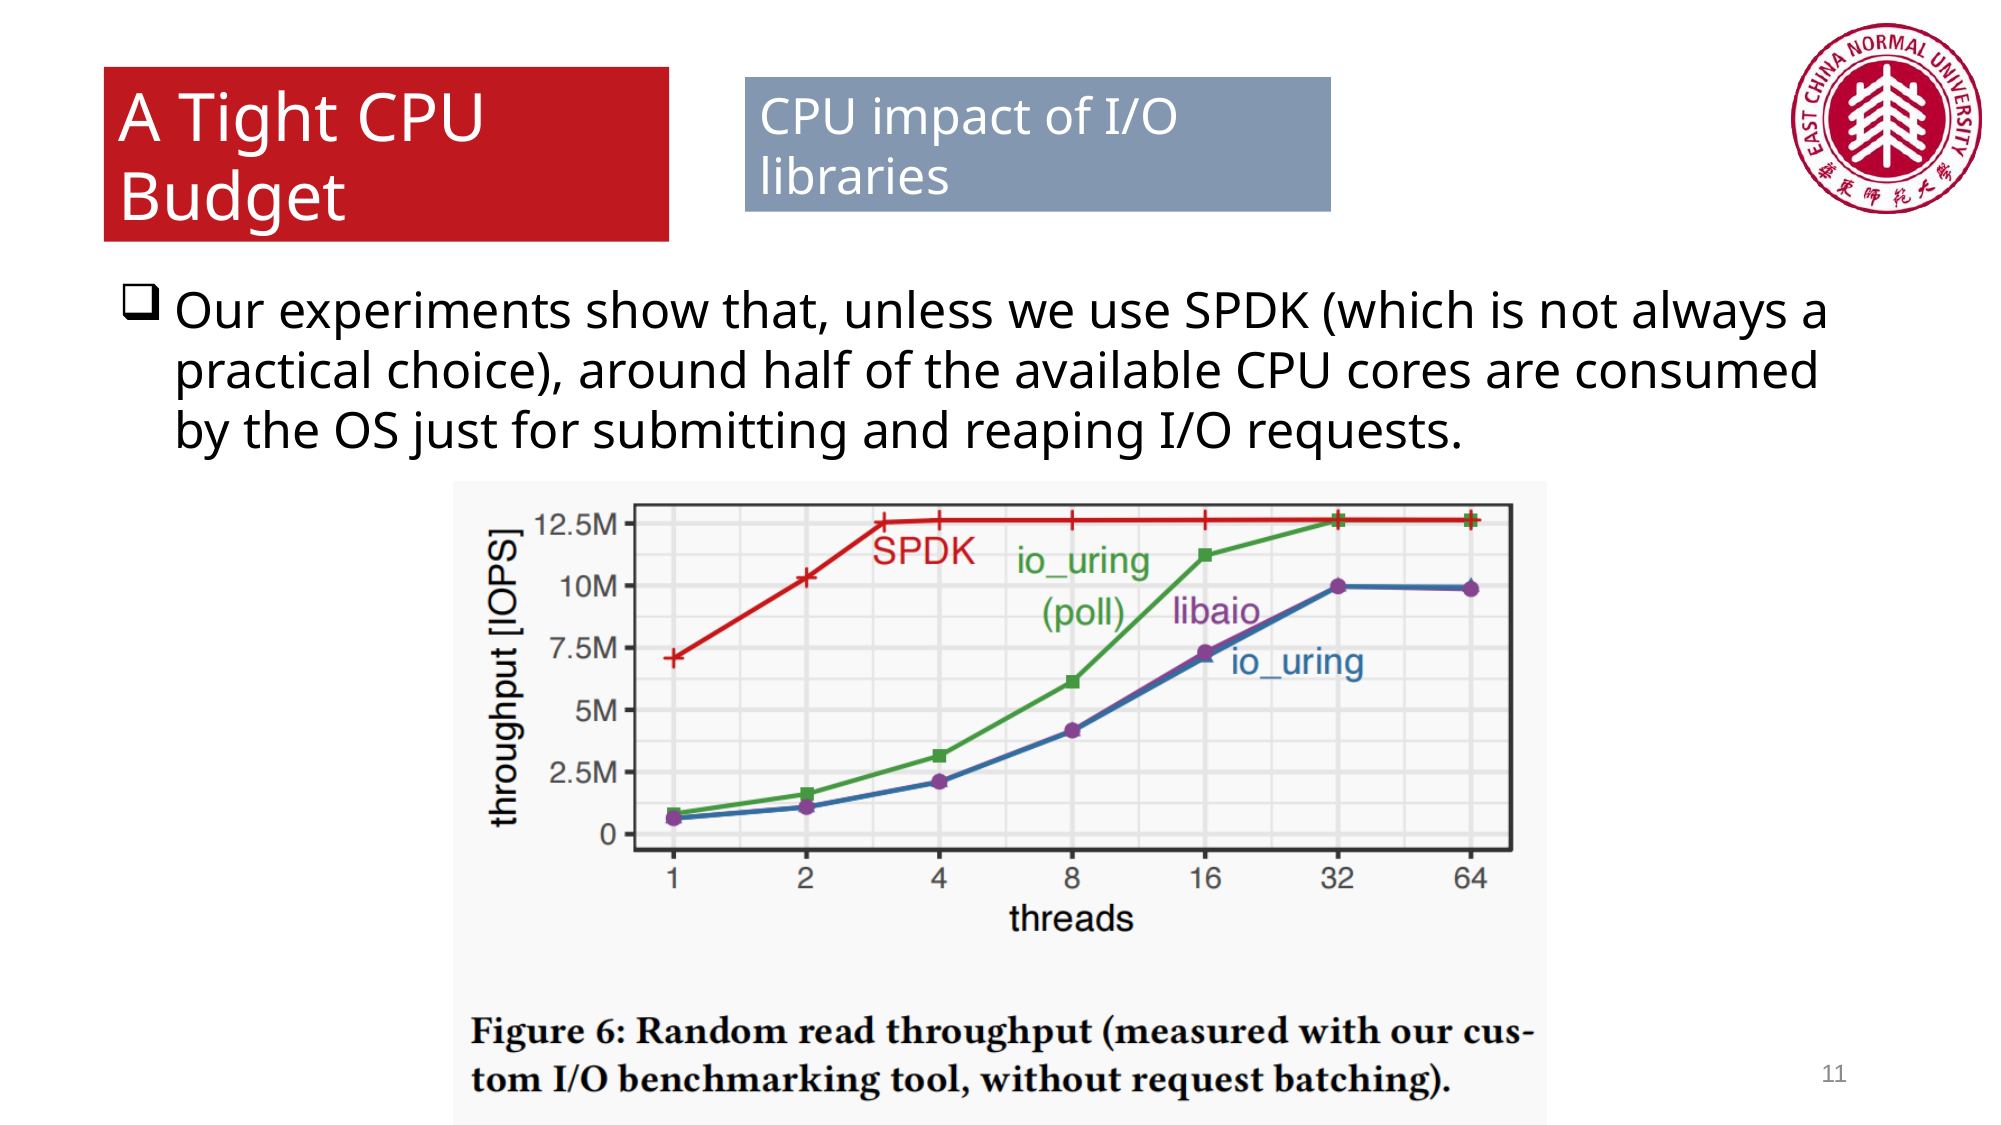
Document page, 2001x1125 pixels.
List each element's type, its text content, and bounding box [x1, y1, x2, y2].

slide_number 11 [1547, 1042, 1863, 1103]
text_box A Tight CPU Budget [103, 66, 670, 242]
text_box CPU impact of I/O libraries [745, 77, 1331, 212]
picture [453, 481, 1547, 1125]
picture [1791, 23, 1982, 214]
text_box Our experiments show that, unless we use SPDK (which is not always a practical choice), around half of the available CPU cores are consumed by the OS just for submitting and reaping I/O requests. [103, 271, 1863, 467]
